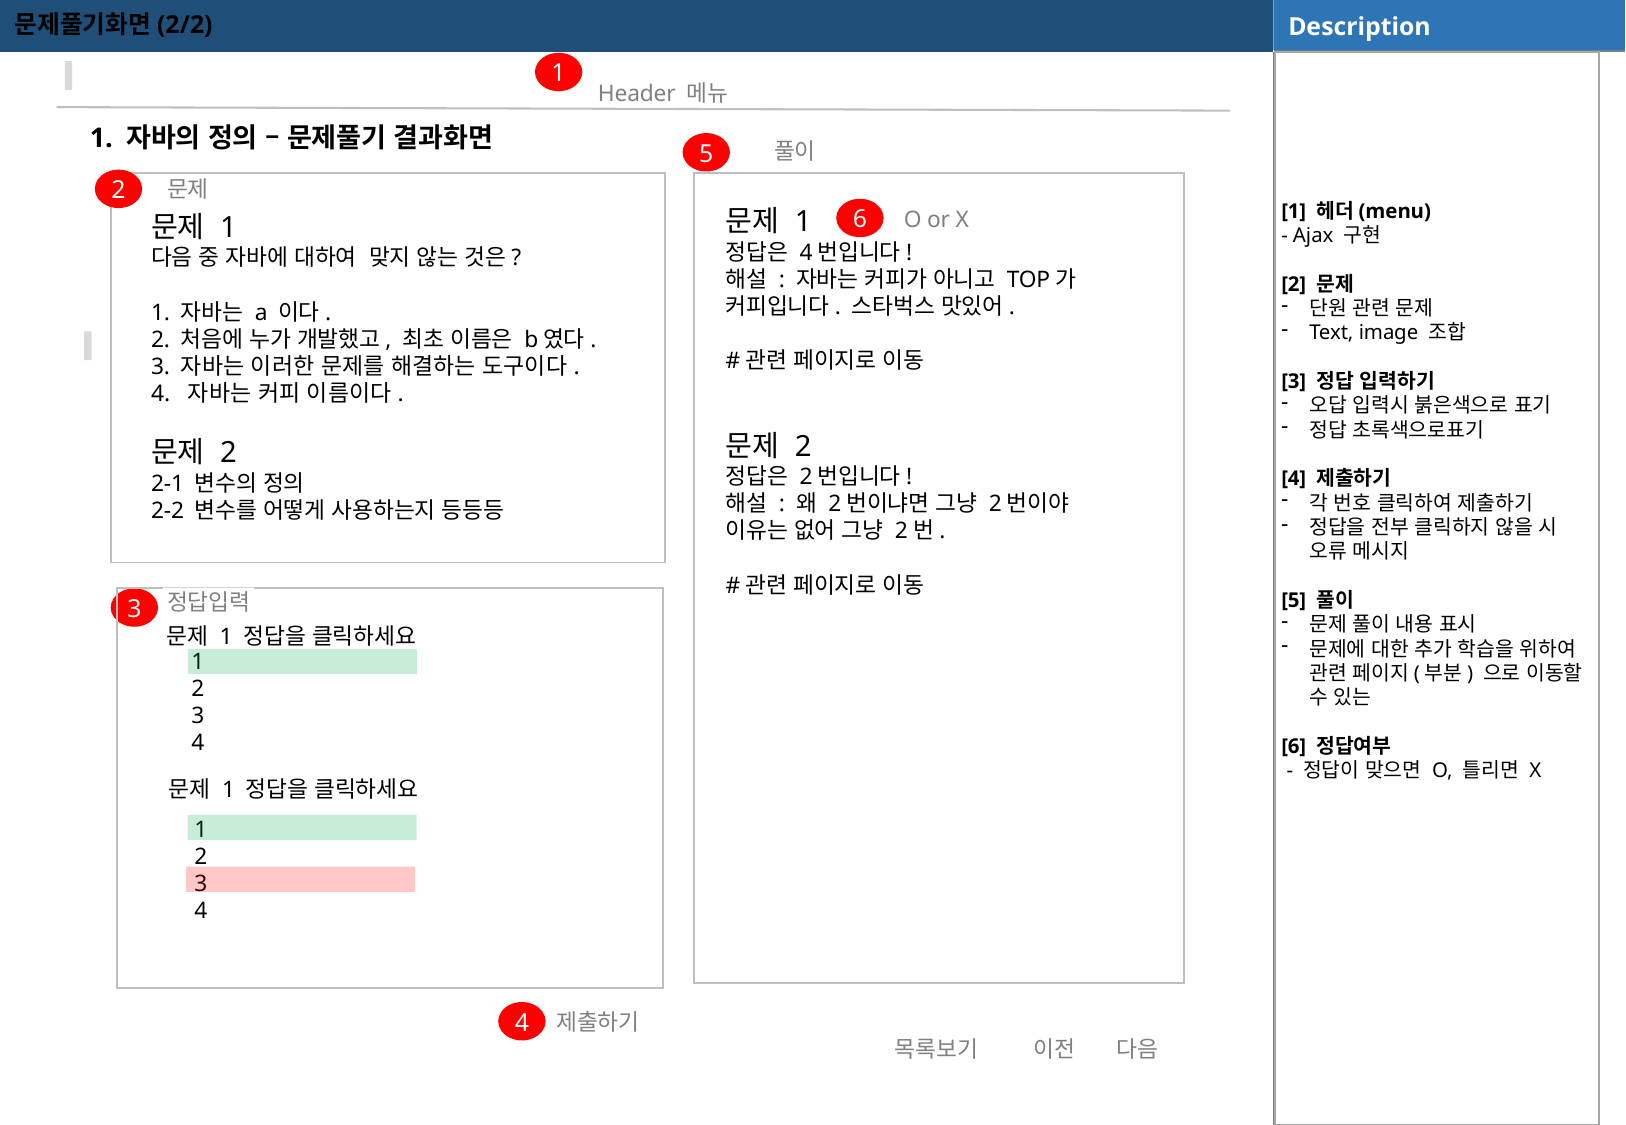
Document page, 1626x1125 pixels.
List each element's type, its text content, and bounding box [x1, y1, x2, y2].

text_box 1 2 3 4 [191, 675, 342, 755]
text_box 4 [497, 1001, 547, 1042]
text_box 6 [835, 197, 885, 239]
text_box 제출하기 [541, 1007, 663, 1035]
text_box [56, 107, 1230, 111]
text_box [187, 814, 418, 841]
text_box O or X [879, 204, 1002, 232]
text_box 이전 [989, 1035, 1072, 1063]
text_box 문제 1 정답은 4번입니다! 해설 : 자바는 커피가 아니고 TOP가 커피입니다. 스타벅스 맛있어. #관련 페이지로 이동 문제 2 정답은 2번입니다! 해설 : 왜 2번이냐면 그냥 2번이야 이유는 없어 그냥 2번. #관련 페이지로 이동 [725, 202, 1120, 598]
text_box 문제 1 다음 중 자바에 대하여 맞지 않는 것은? 1. 자바는 a 이다. 2. 처음에 누가 개발했고, 최초 이름은 b였다. 3. 자바는 이러한 문제를 해결하는 도구이다. 4. 자바는 커피 이름이다. 문제 2 2-1 변수의 정의 2-2 변수를 어떻게 사용하는지 등등등 [151, 208, 600, 523]
text_box 풀이 [729, 137, 860, 165]
text_box [185, 866, 416, 893]
text_box 문제 1 정답을 클릭하세요 [166, 621, 616, 649]
text_box [64, 61, 68, 90]
text_box 목록보기 [871, 1035, 989, 1063]
text_box 1. 자바의 정의 – 문제풀기 결과화면 [74, 114, 546, 193]
text_box 문제 1 정답을 클릭하세요 [168, 775, 618, 803]
text_box 5 [681, 132, 732, 172]
text_box [84, 331, 92, 361]
text_box Header 메뉴 [68, 57, 1258, 114]
list 문제풀기화면(2/2) [0, 0, 1238, 52]
table_header [695, 174, 1183, 982]
text_box [187, 648, 418, 675]
text_box 다음 [1072, 1035, 1203, 1063]
text_box 문제 [142, 175, 234, 203]
text_box 3 [109, 594, 116, 621]
text_box [1] 헤더(menu) - Ajax 구현 [2] 문제 단원 관련 문제 Text, image 조합 [3] 정답 입력하기 오답 입력시 붉은색으로 표기 정답 초록색으로표기 [4] 제출하기 각 번호 클릭하여 제출하기 정답을 전부 클릭하지 않을 시 오류 메시지 [5] 풀이 문제 풀이 내용 표시 문제에 대한 추가 학습을 위하여 관련 페이지(부분) 으로 이동할 수 있는 [6] 정답여부 - 정답이 맞으면 O, 틀리면 X [1274, 51, 1600, 1125]
text_box 정답입력 [162, 587, 255, 615]
table_header [112, 174, 664, 562]
text_box 1 [533, 51, 584, 93]
text_box 2 [93, 168, 144, 210]
text_box 1 2 3 4 [194, 893, 237, 924]
text_box 1 2 3 4 [194, 841, 237, 866]
table_header [118, 589, 662, 987]
